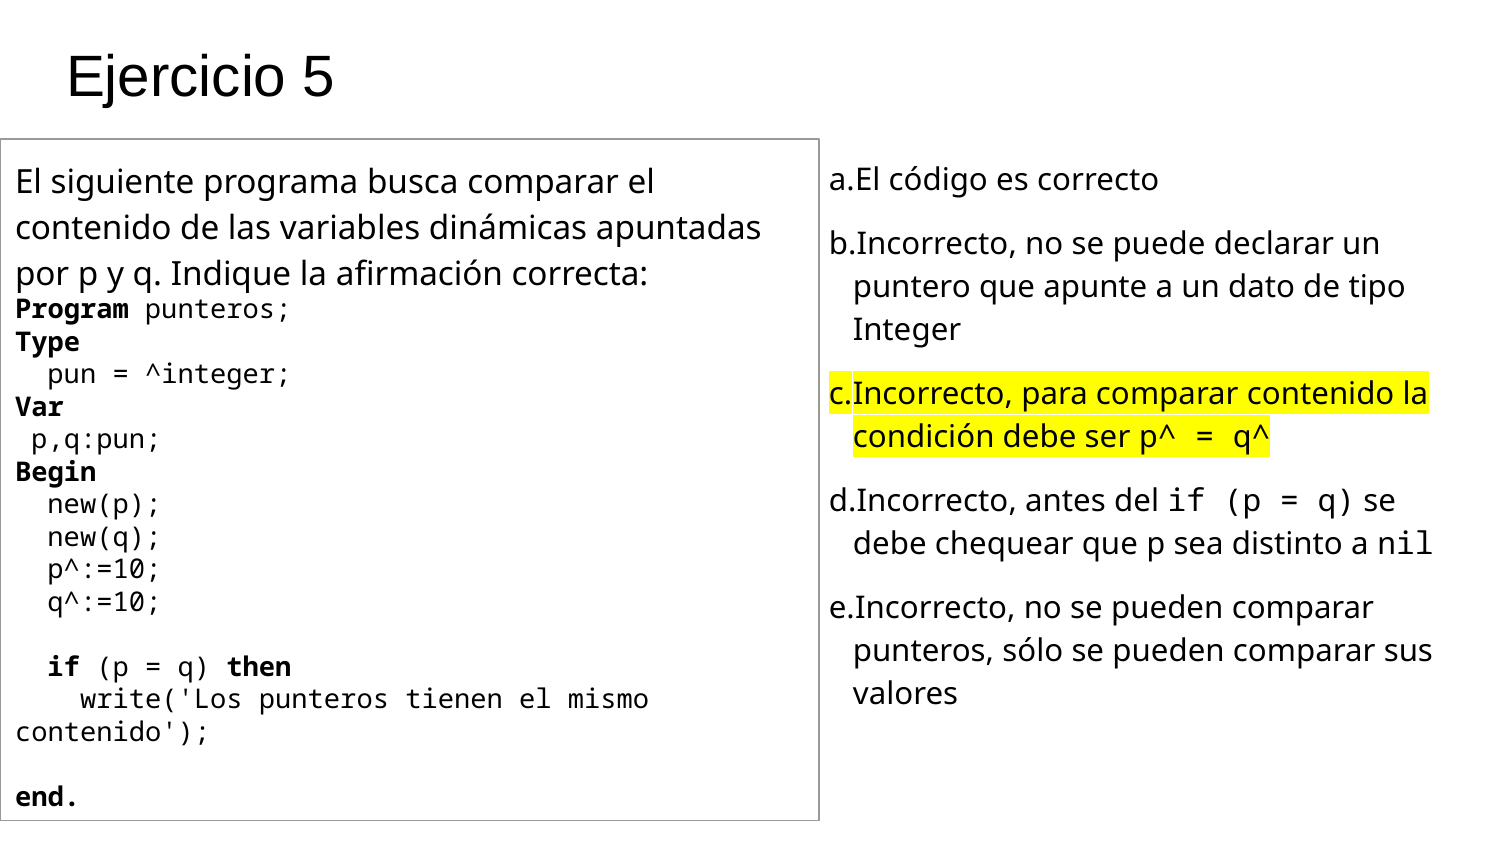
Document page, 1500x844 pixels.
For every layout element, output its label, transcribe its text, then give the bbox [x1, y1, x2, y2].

title Ejercicio 5 [51, 23, 1449, 117]
list El siguiente programa busca comparar el contenido de las variables dinámicas apuntadas por p y q. Indique la afirmación correcta: Program punteros; Type pun = ^integer; Var p,q:pun; Begin new(p); new(q); p^:=10; q^:=10; if (p = q) then write('Los punteros tienen el mismo contenido'); end. [0, 139, 819, 821]
text_box El código es correcto Incorrecto, no se puede declarar un puntero que apunte a un dato de tipo Integer Incorrecto, para comparar contenido la condición debe ser p^ = q^ Incorrecto, antes del if (p = q) se debe chequear que p sea distinto a nil Incorrecto, no se pueden comparar punteros, sólo se pueden comparar sus valores [806, 139, 1478, 810]
